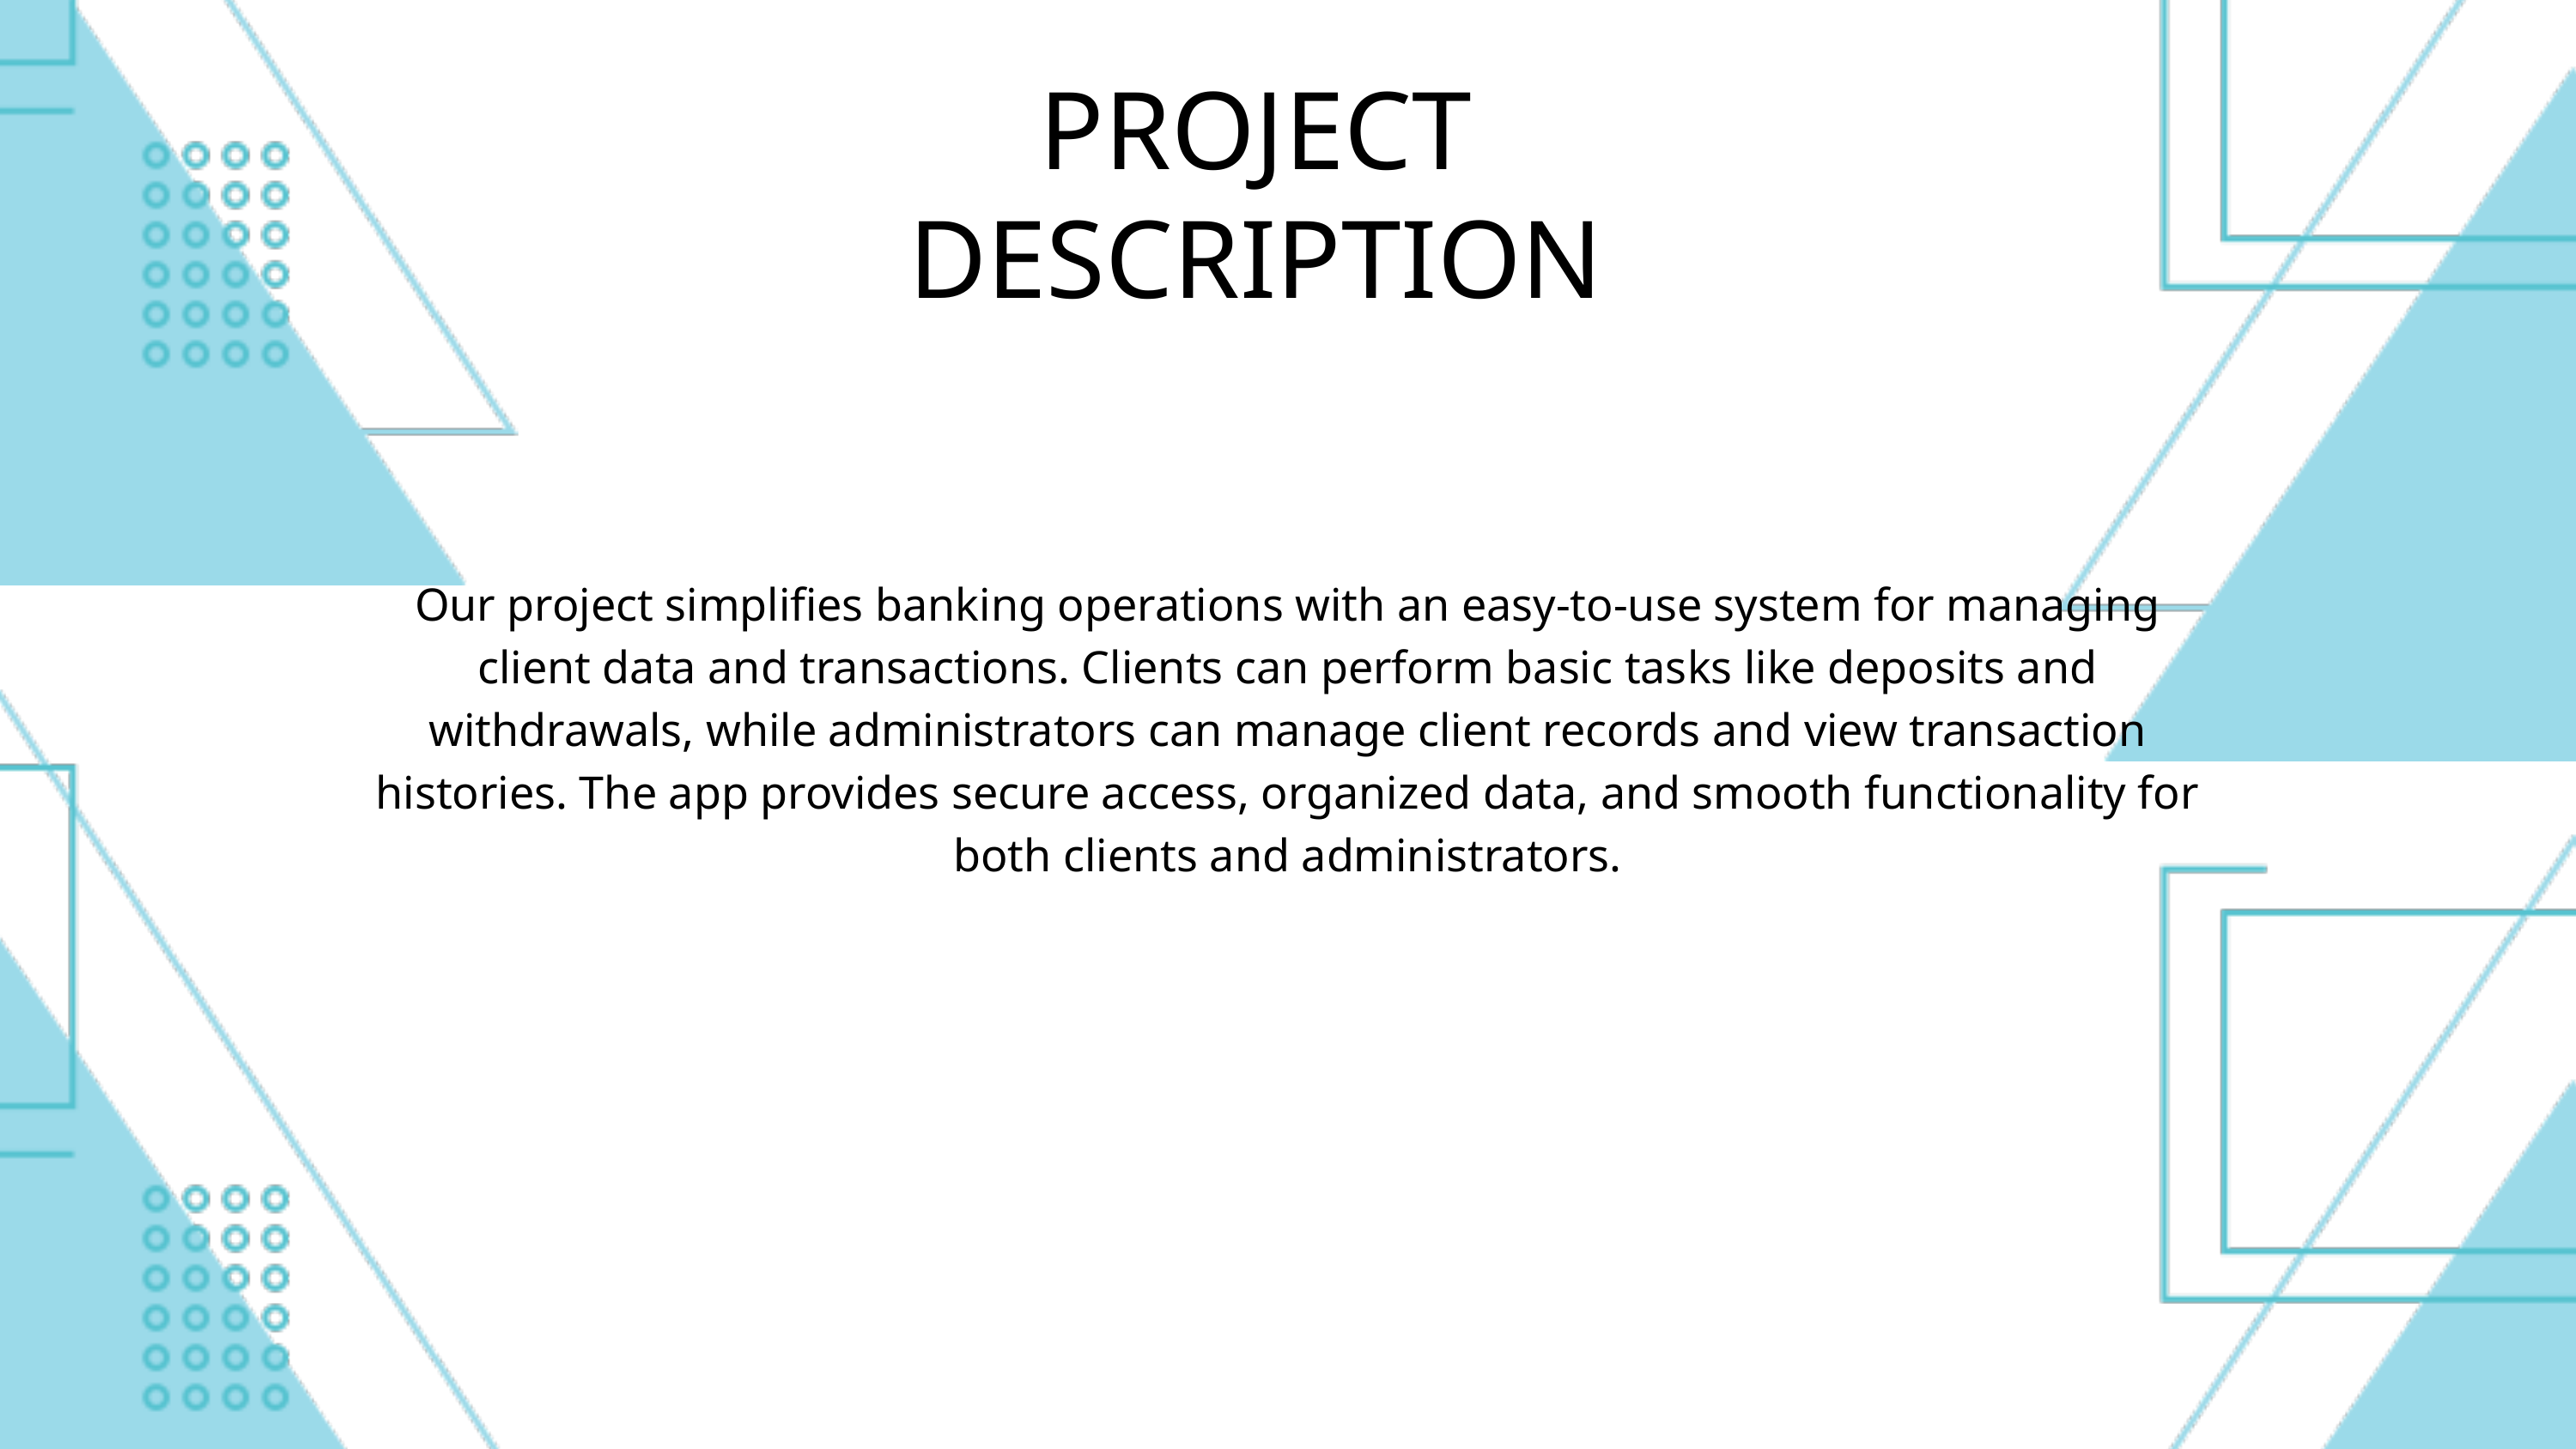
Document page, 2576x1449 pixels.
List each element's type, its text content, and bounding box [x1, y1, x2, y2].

text_box [2057, 0, 2576, 761]
text_box [0, 689, 519, 1449]
text_box [0, 0, 519, 585]
text_box PROJECT DESCRIPTION [538, 62, 1975, 320]
text_box Our project simplifies banking operations with an easy-to-use system for managing client data and transactions. Clients can perform basic tasks like deposits and withdrawals, while administrators can manage client records and view transaction histories. The app provides secure access, organized data, and smooth functionality for both clients and administrators. [353, 567, 2223, 881]
text_box [2057, 834, 2576, 1449]
